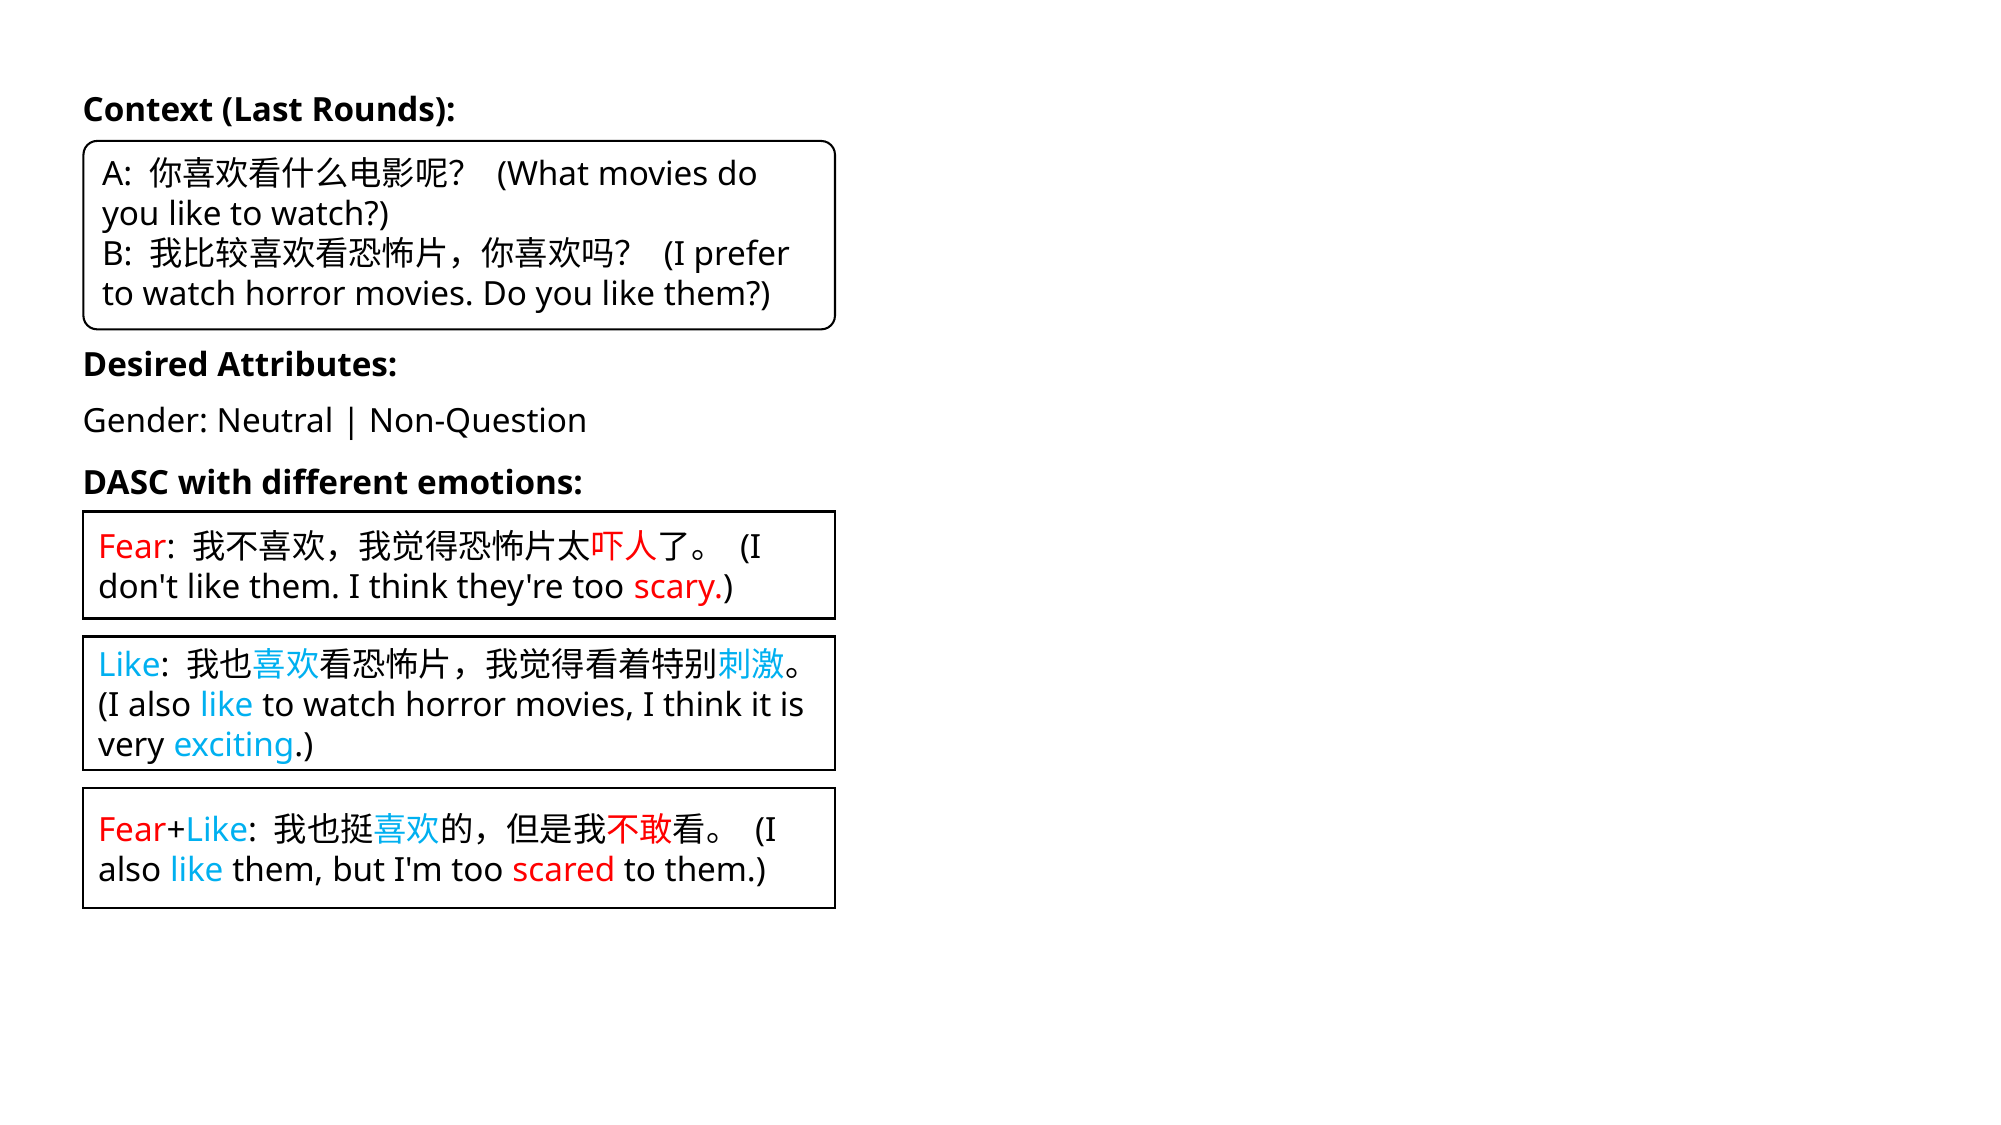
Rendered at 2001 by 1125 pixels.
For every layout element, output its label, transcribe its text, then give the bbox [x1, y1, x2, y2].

text_box A: 你喜欢看什么电影呢？ (What movies do you like to watch?) B: 我比较喜欢看恐怖片，你喜欢吗？ (I prefer to watch horror movies. Do you like them?) [82, 139, 837, 331]
text_box Like: 我也喜欢看恐怖片，我觉得看着特别刺激。 (I also like to watch horror movies, I think it is very exciting.) [82, 635, 836, 771]
text_box Context (Last Rounds): [67, 80, 556, 136]
text_box Desired Attributes: [67, 335, 556, 391]
text_box Gender: Neutral | Non-Question [67, 391, 835, 447]
text_box DASC with different emotions: [67, 453, 820, 509]
text_box Fear: 我不喜欢，我觉得恐怖片太吓人了。 (I don't like them. I think they're too scary.) [82, 510, 836, 620]
text_box Fear+Like: 我也挺喜欢的，但是我不敢看。 (I also like them, but I'm too scared to them.) [82, 787, 836, 909]
